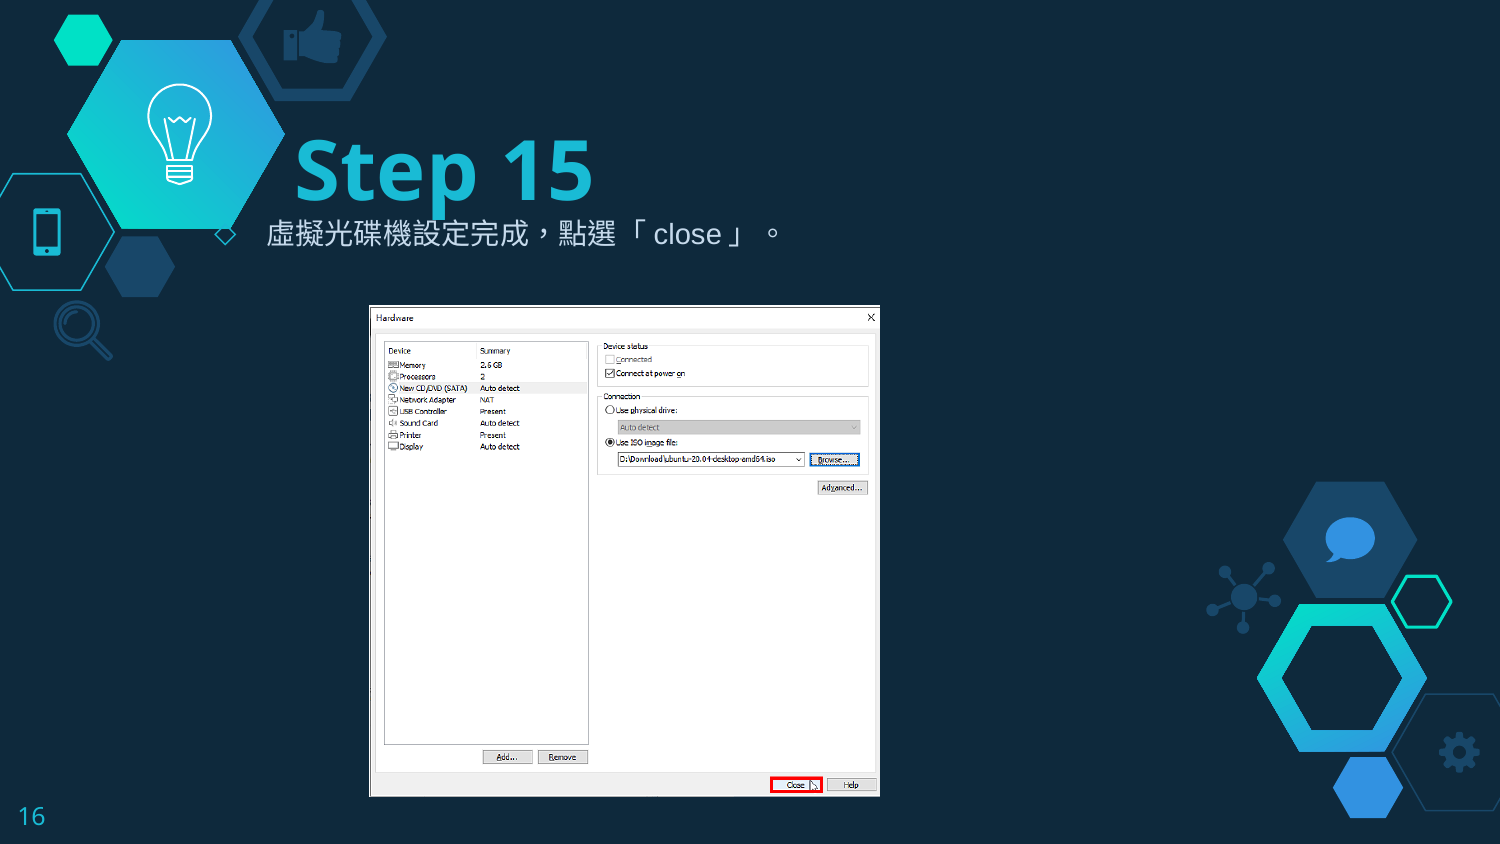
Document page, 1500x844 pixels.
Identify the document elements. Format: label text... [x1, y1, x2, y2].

picture [368, 305, 880, 797]
list 虛擬光碟機設定完成，點選「close」。 [176, 200, 1377, 815]
title Step 15 [279, 126, 1436, 232]
slide_number 16 [2, 785, 93, 844]
